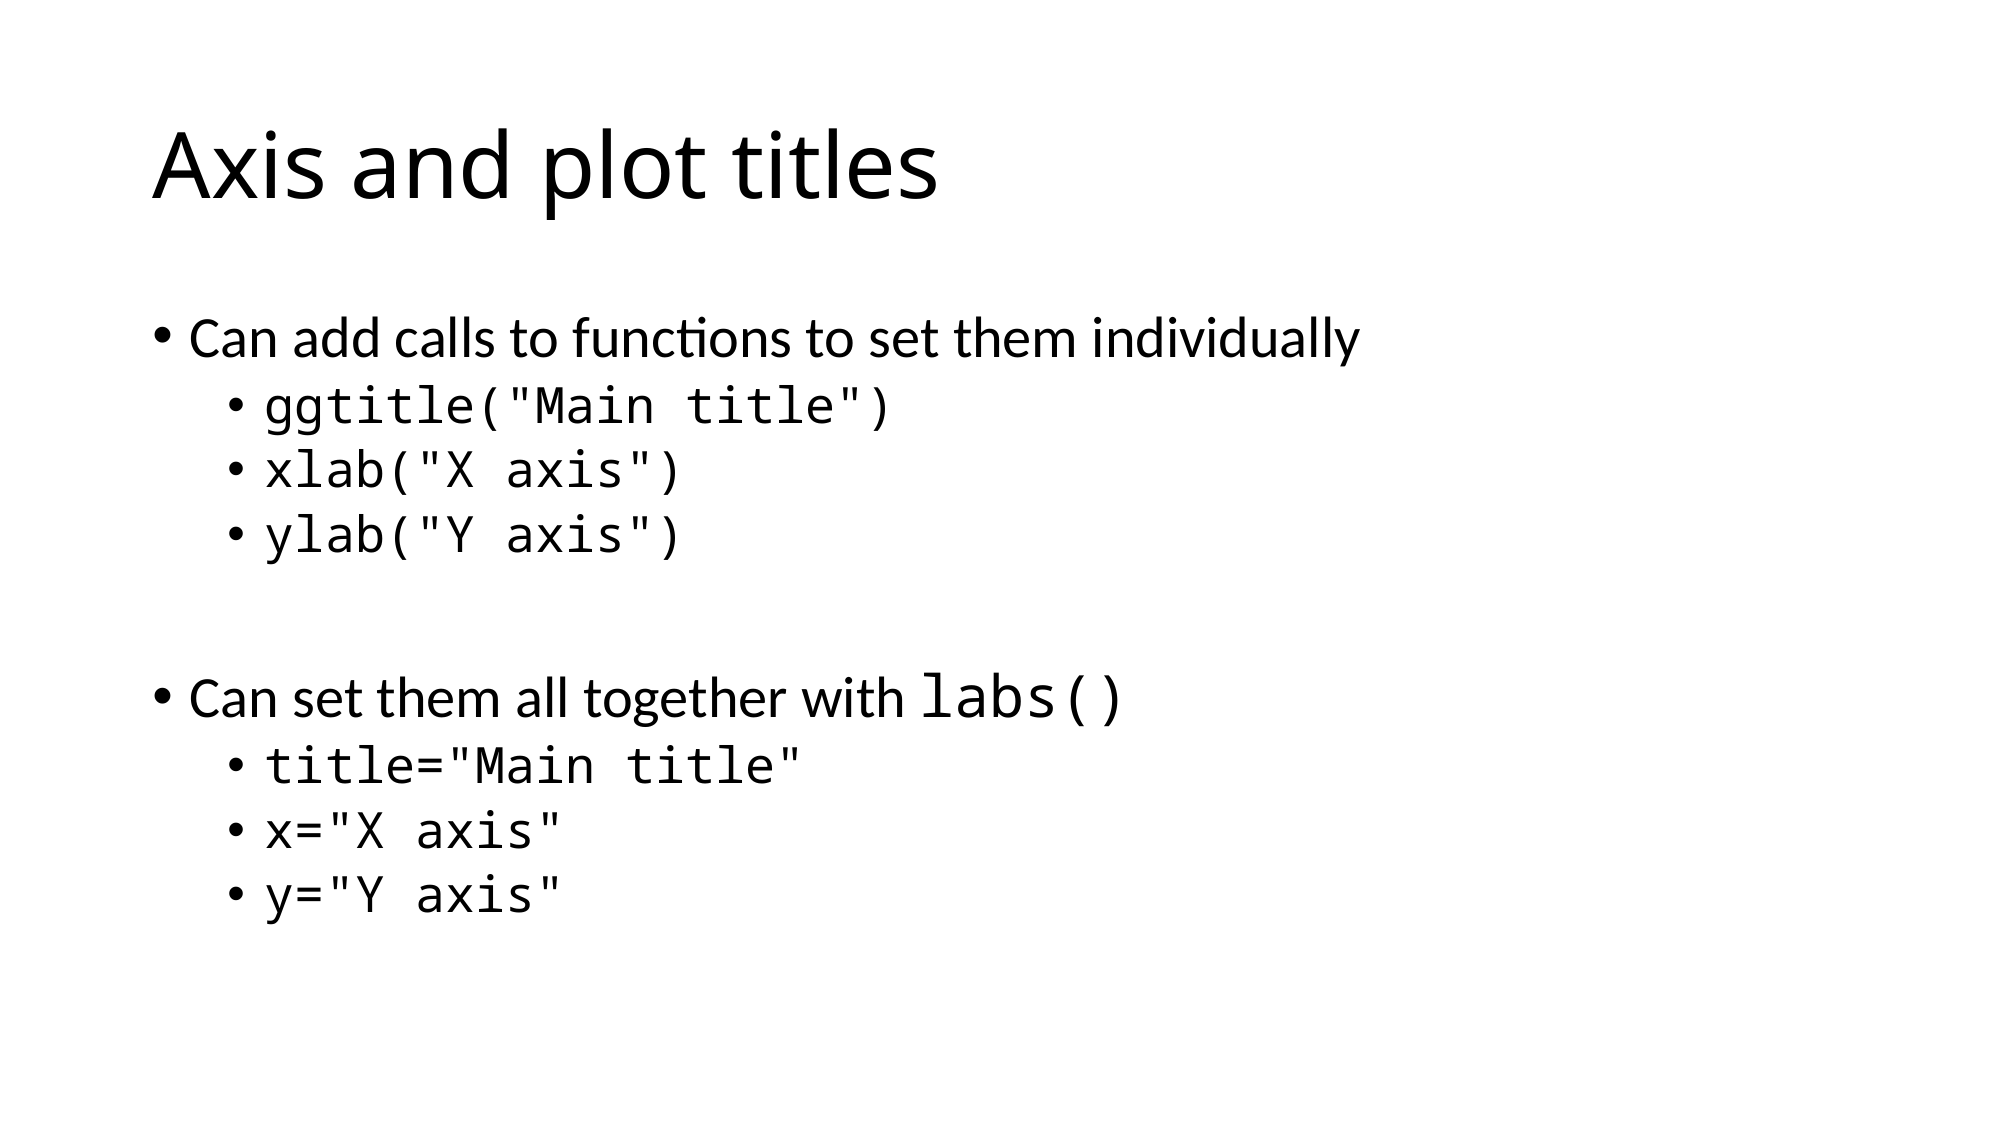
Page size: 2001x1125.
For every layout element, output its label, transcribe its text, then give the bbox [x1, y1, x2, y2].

title Axis and plot titles [137, 59, 1863, 278]
list Can add calls to functions to set them individually ggtitle("Main title") xlab("X axis") ylab("Y axis") Can set them all together with labs() title="Main title" x="X axis" y="Y axis" [137, 299, 1863, 1014]
